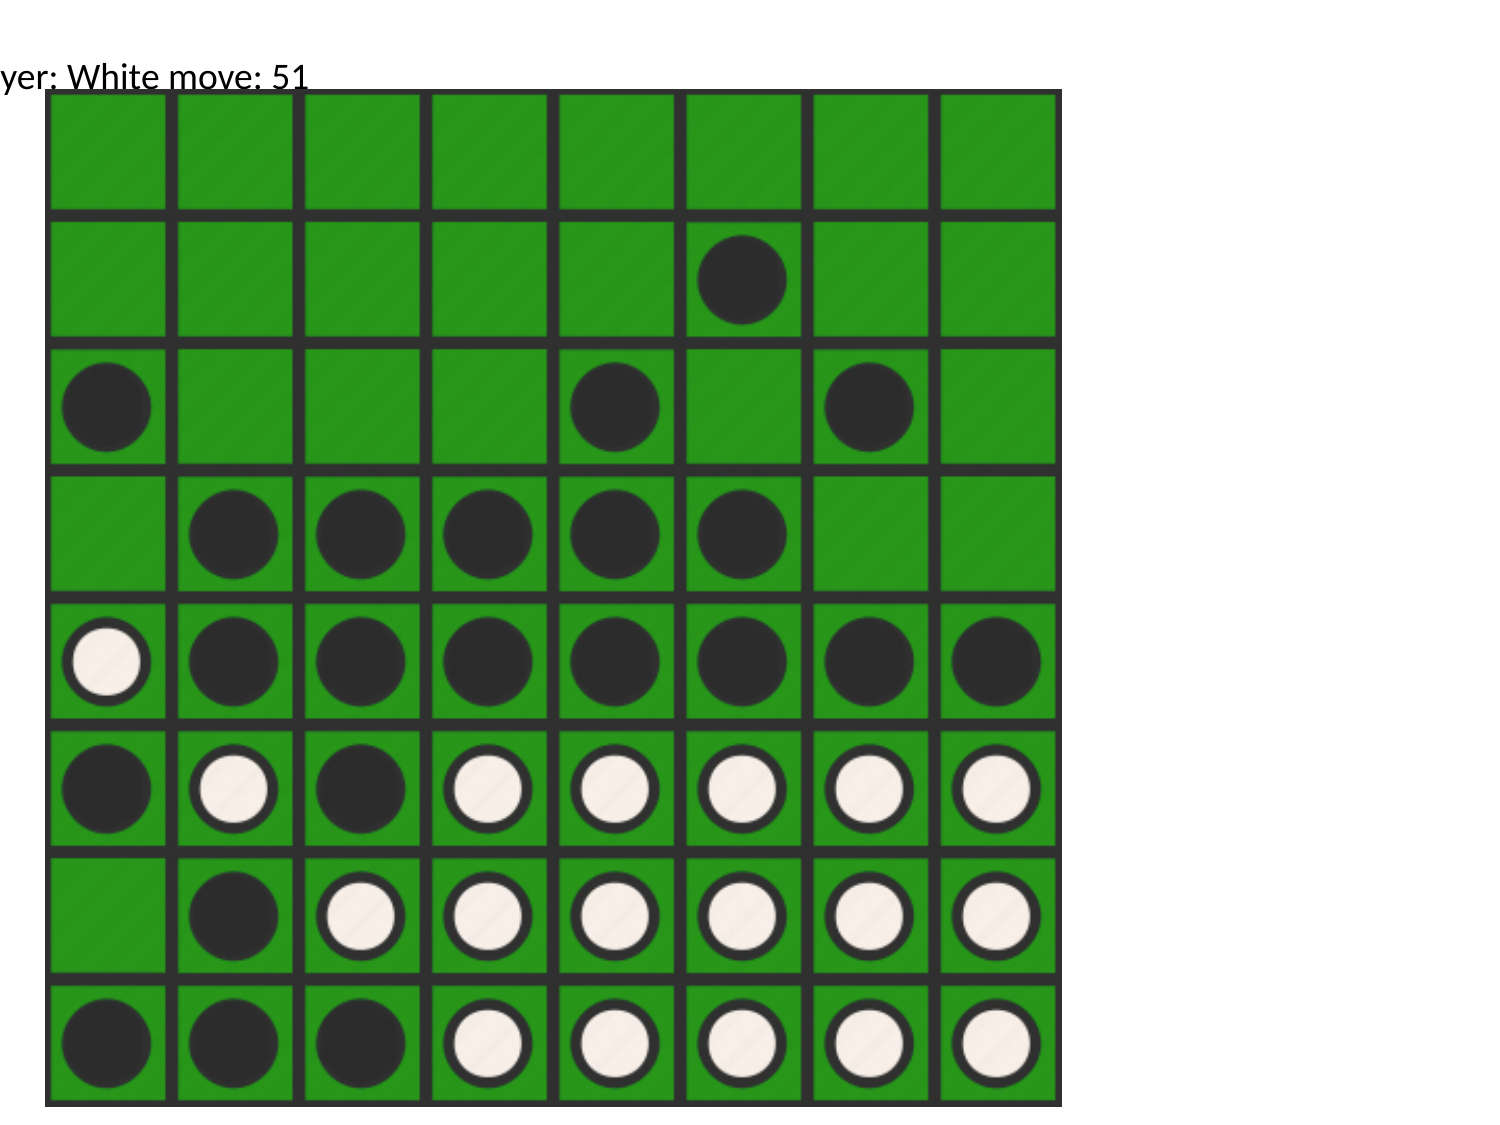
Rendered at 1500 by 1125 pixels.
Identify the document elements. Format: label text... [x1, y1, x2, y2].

picture [44, 89, 1062, 1107]
text_box turn: 36 player: White move: 51 [0, 44, 325, 105]
